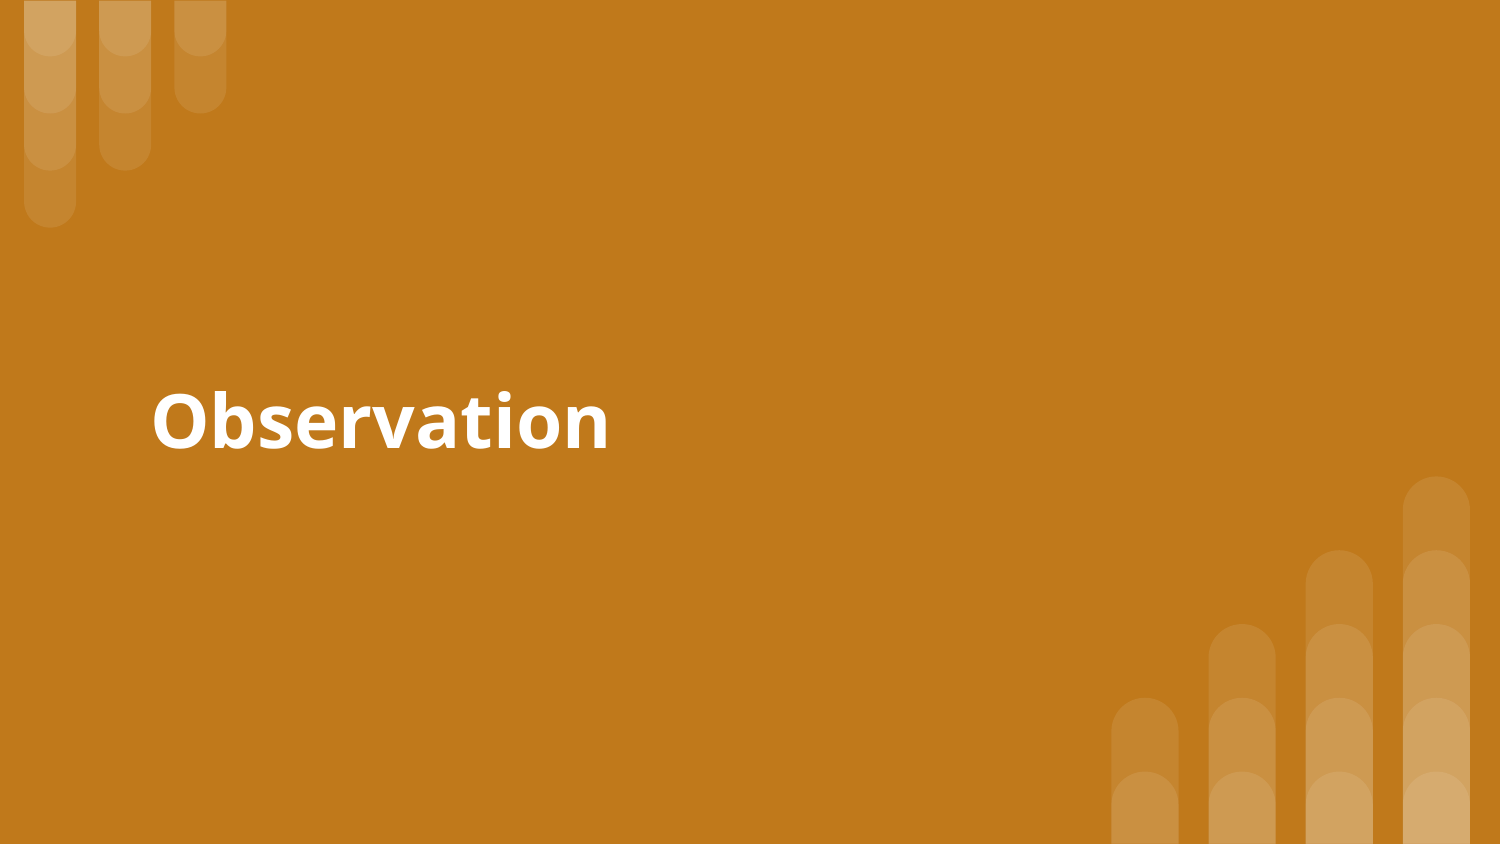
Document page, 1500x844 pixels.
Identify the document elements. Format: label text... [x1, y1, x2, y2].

title Observation [135, 264, 1097, 572]
